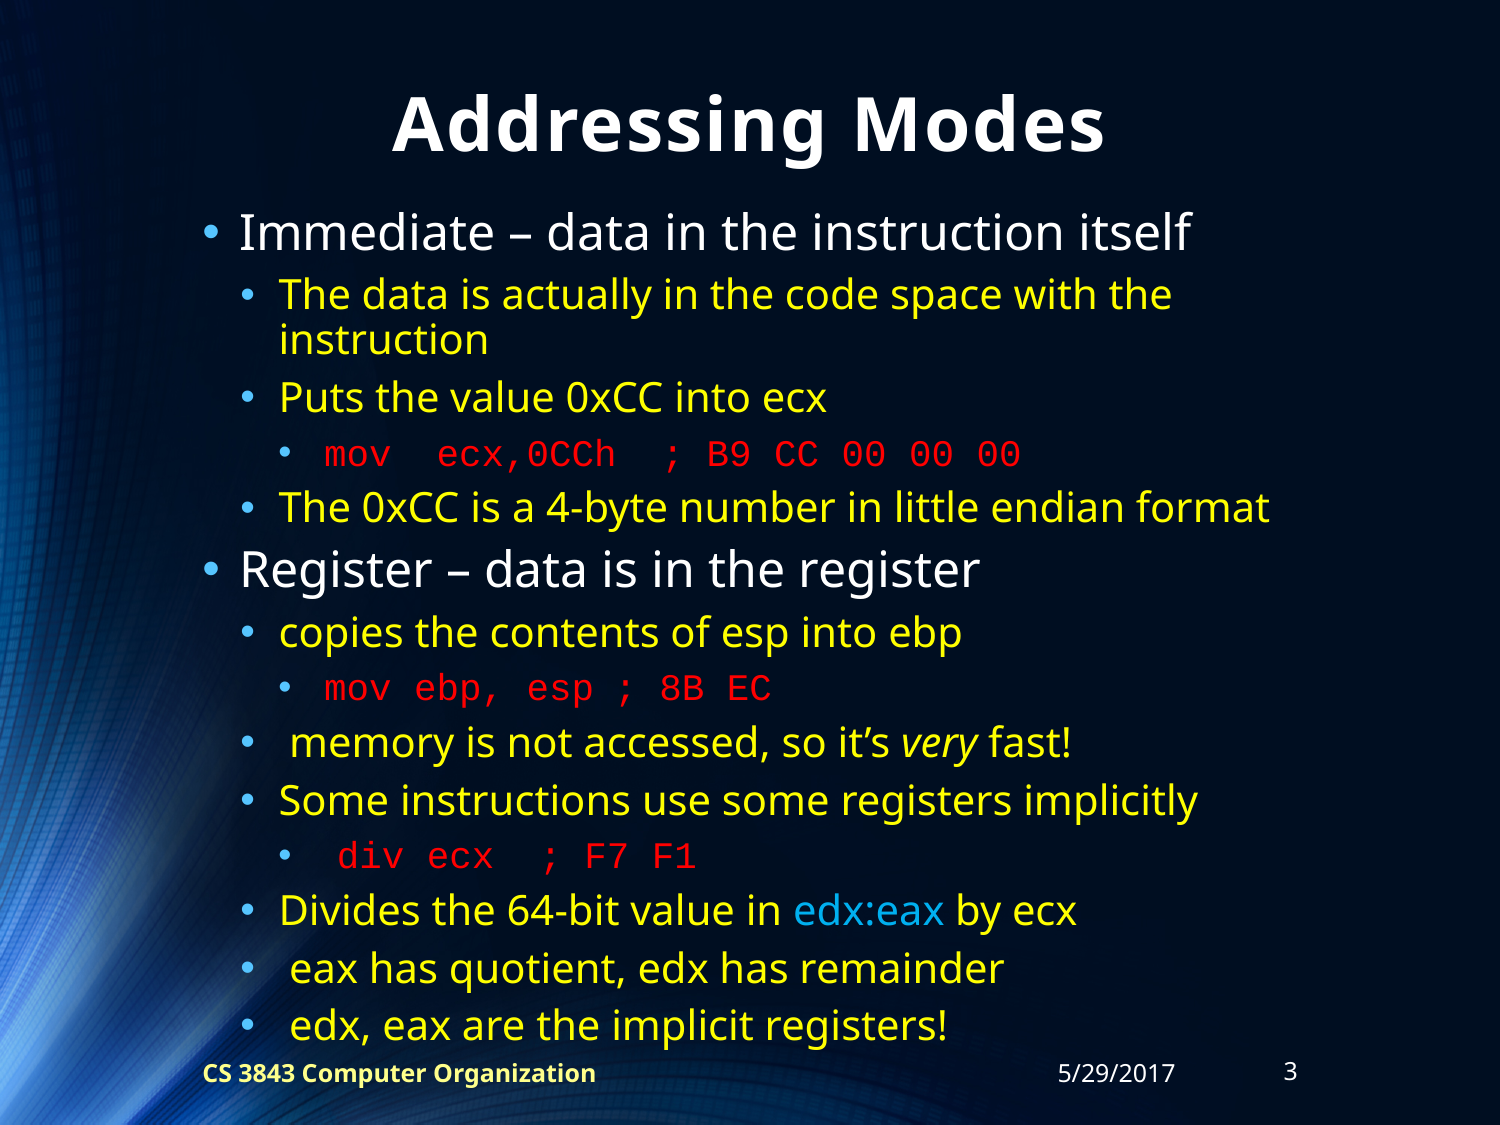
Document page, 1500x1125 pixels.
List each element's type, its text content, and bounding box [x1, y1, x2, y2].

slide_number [1012, 1050, 1191, 1096]
picture [0, 0, 1500, 1125]
footer CS 3843 Computer Organization [187, 1050, 994, 1096]
slide_number 3 [1209, 1050, 1313, 1096]
list Immediate – data in the instruction itself The data is actually in the code space with the instruction Puts the value 0xCC into ecx mov ecx,0CCh ; B9 CC 00 00 00 The 0xCC is a 4-byte number in little endian format Register – data is in the register copies the contents of esp into ebp mov ebp, esp ; 8B EC memory is not accessed, so it’s very fast! Some instructions use some registers implicitly div ecx ; F7 F1 Divides the 64-bit value in edx:eax by ecx eax has quotient, edx has remainder edx, eax are the implicit registers! [187, 200, 1312, 1013]
title Addressing Modes [187, 62, 1313, 175]
